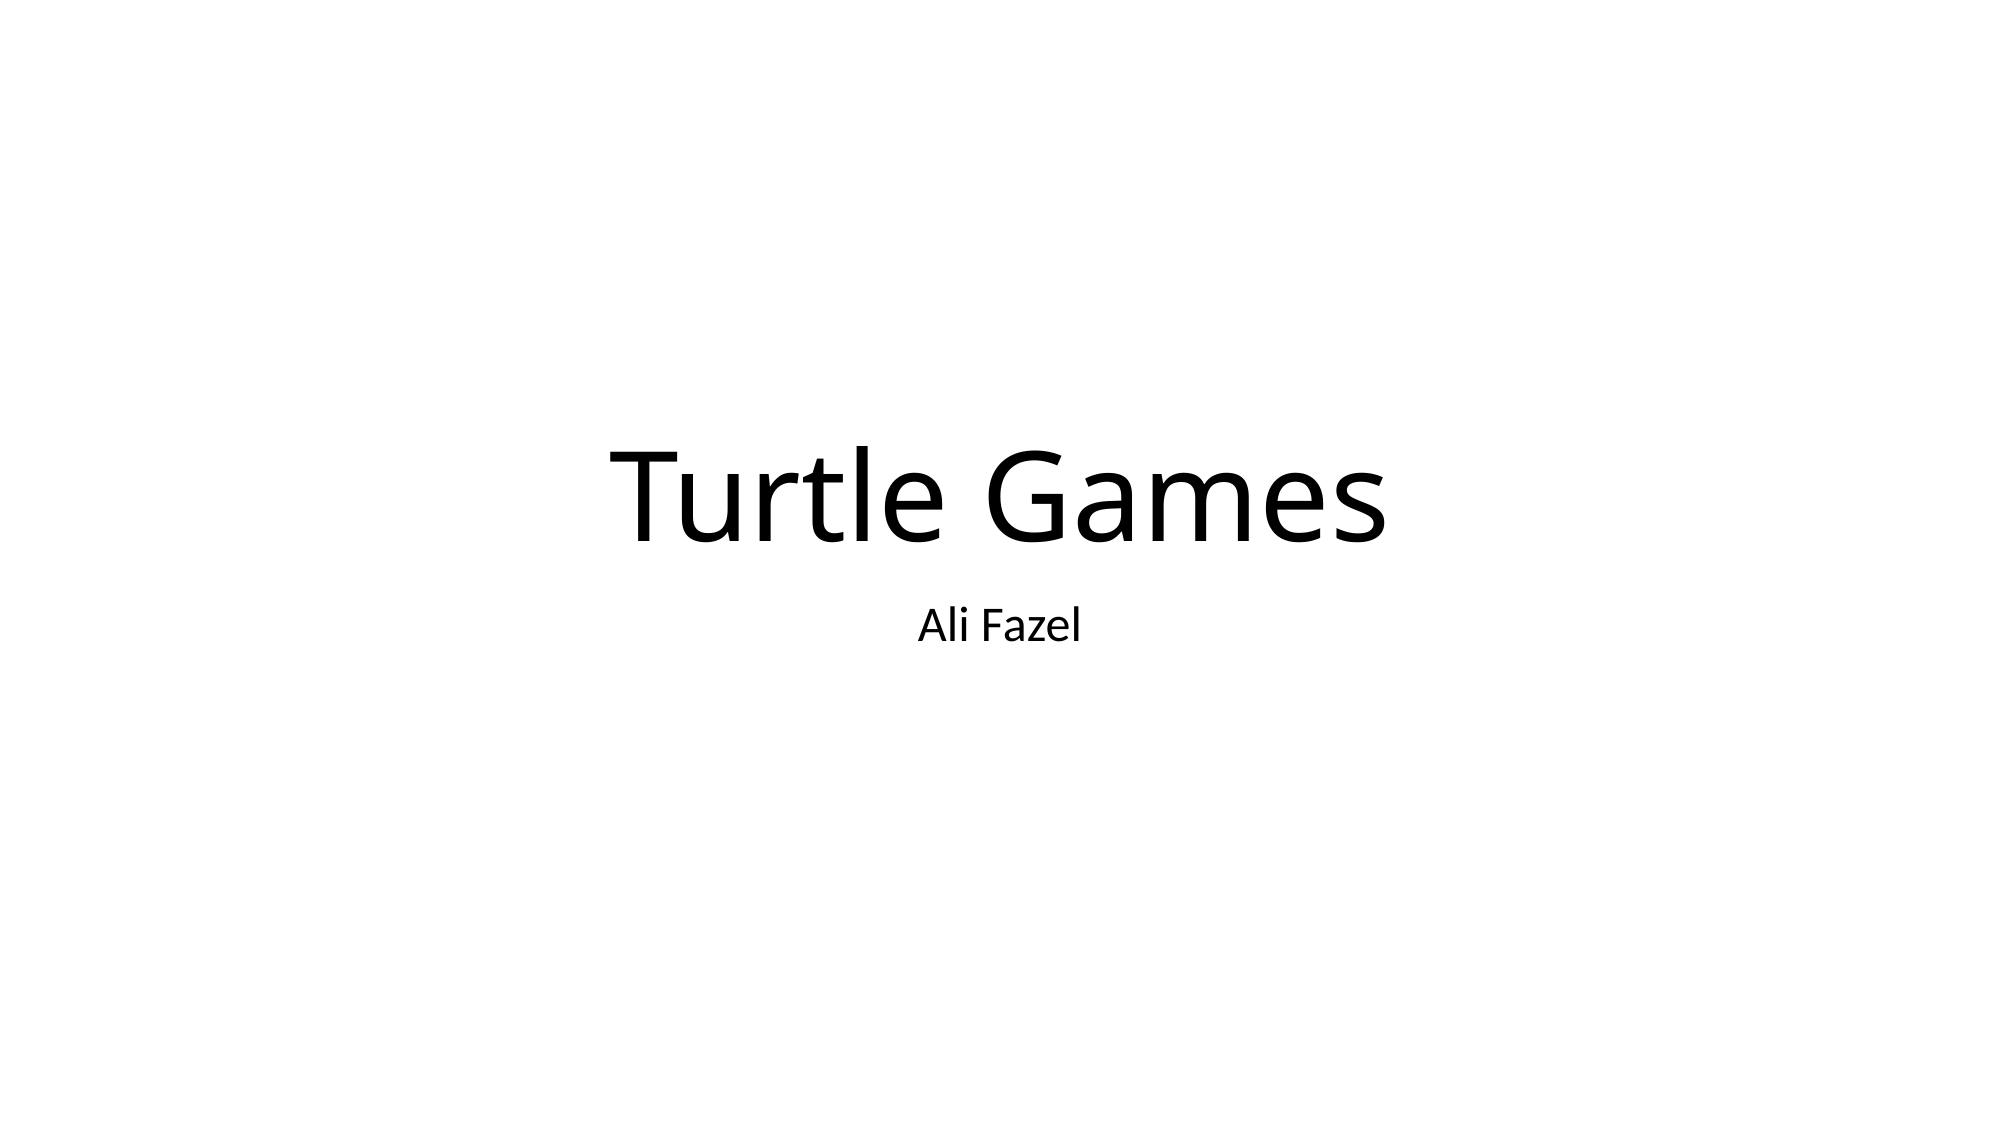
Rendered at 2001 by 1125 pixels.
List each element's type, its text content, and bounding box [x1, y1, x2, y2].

subtitle Ali Fazel [249, 590, 1750, 863]
title Turtle Games [249, 184, 1750, 576]
